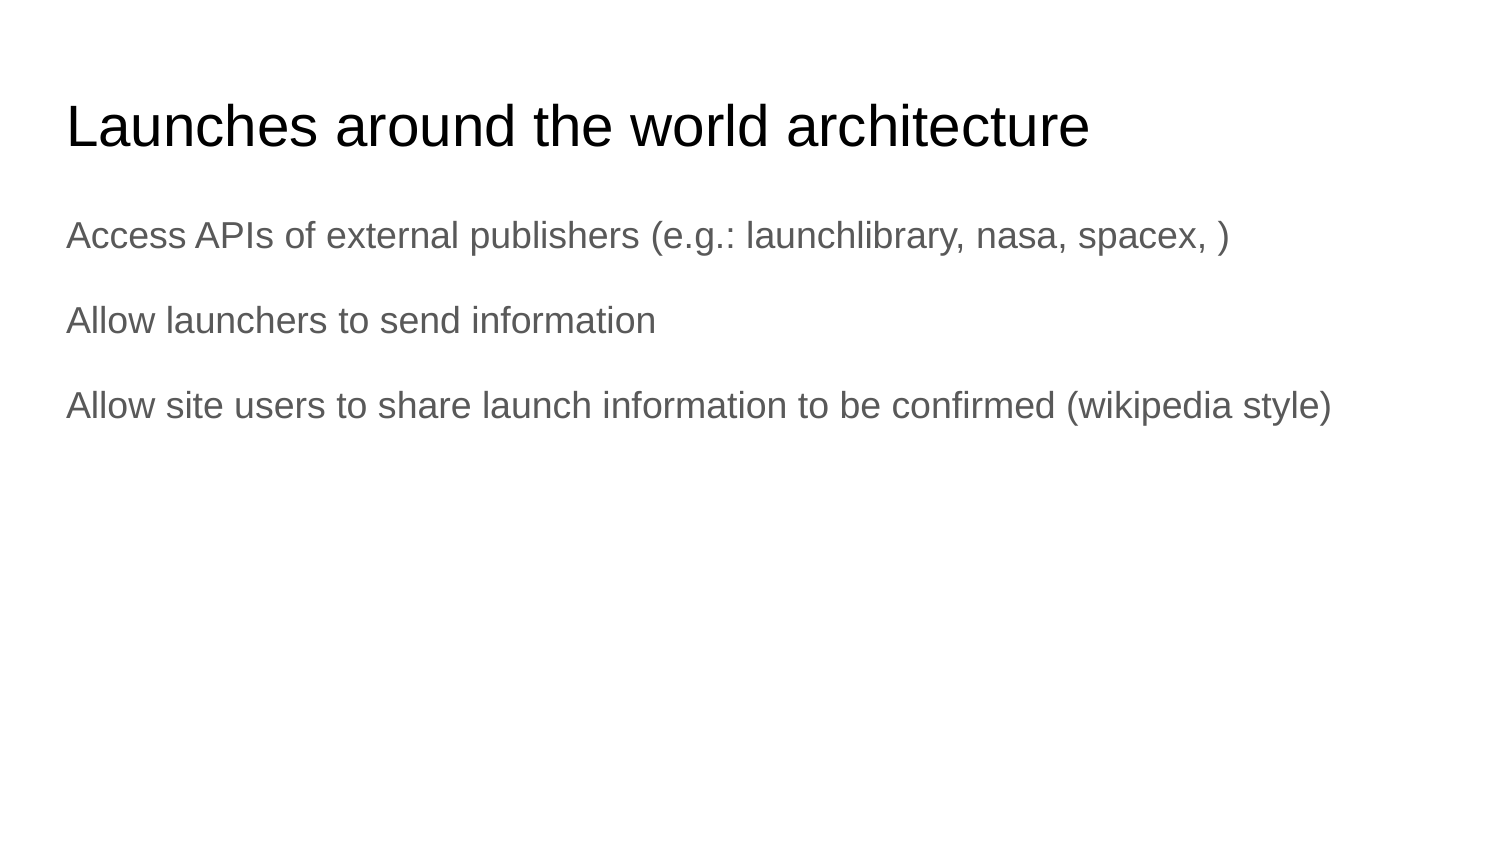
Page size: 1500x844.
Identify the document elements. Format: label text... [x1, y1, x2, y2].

list Access APIs of external publishers (e.g.: launchlibrary, nasa, spacex, ) Allow launchers to send information Allow site users to share launch information to be confirmed (wikipedia style) [51, 189, 1449, 750]
title Launches around the world architecture [51, 72, 1449, 167]
